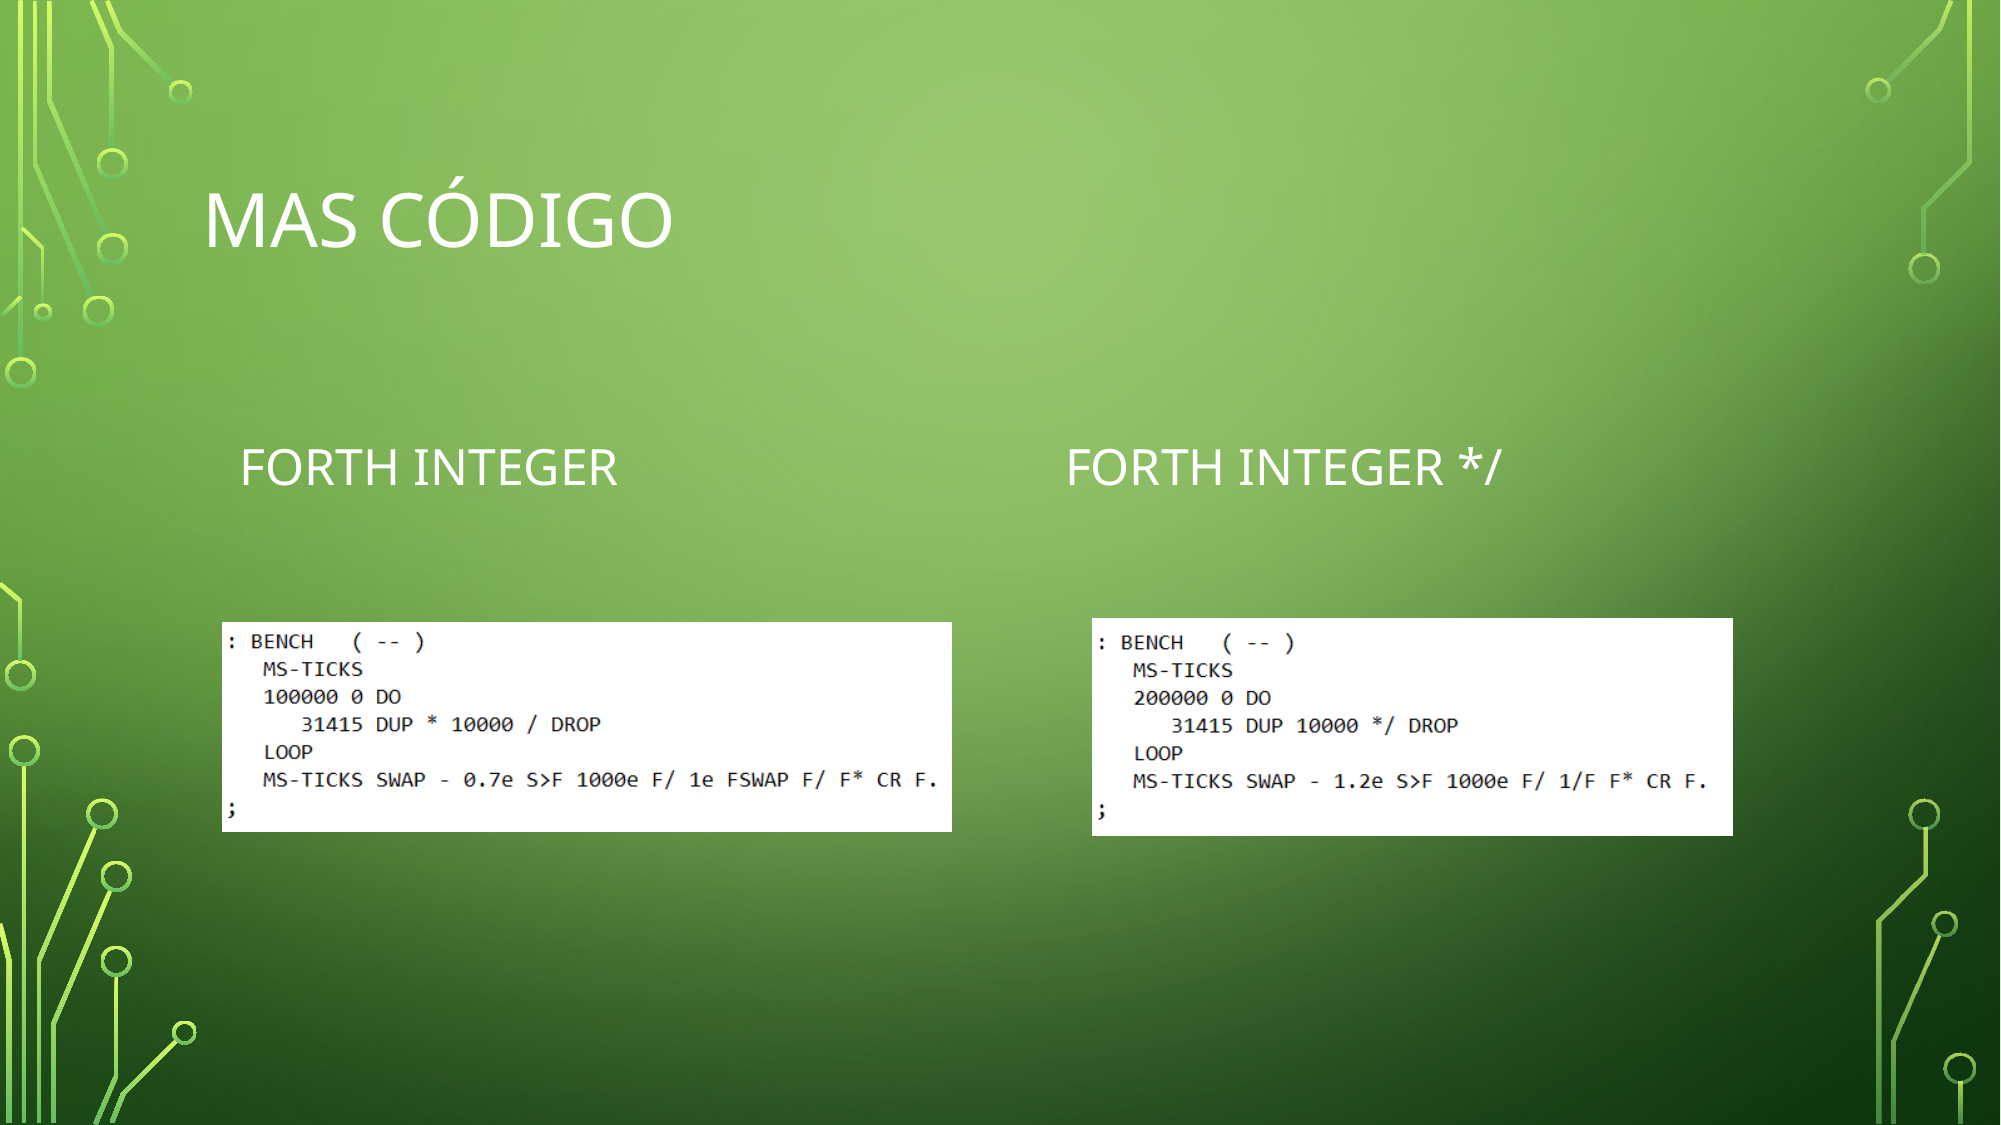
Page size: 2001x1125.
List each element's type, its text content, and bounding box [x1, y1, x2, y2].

title Mas Código [187, 101, 1813, 344]
list Forth Integer [224, 369, 988, 505]
list Forth Integer */ [1050, 369, 1813, 505]
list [222, 622, 952, 832]
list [1092, 618, 1733, 836]
